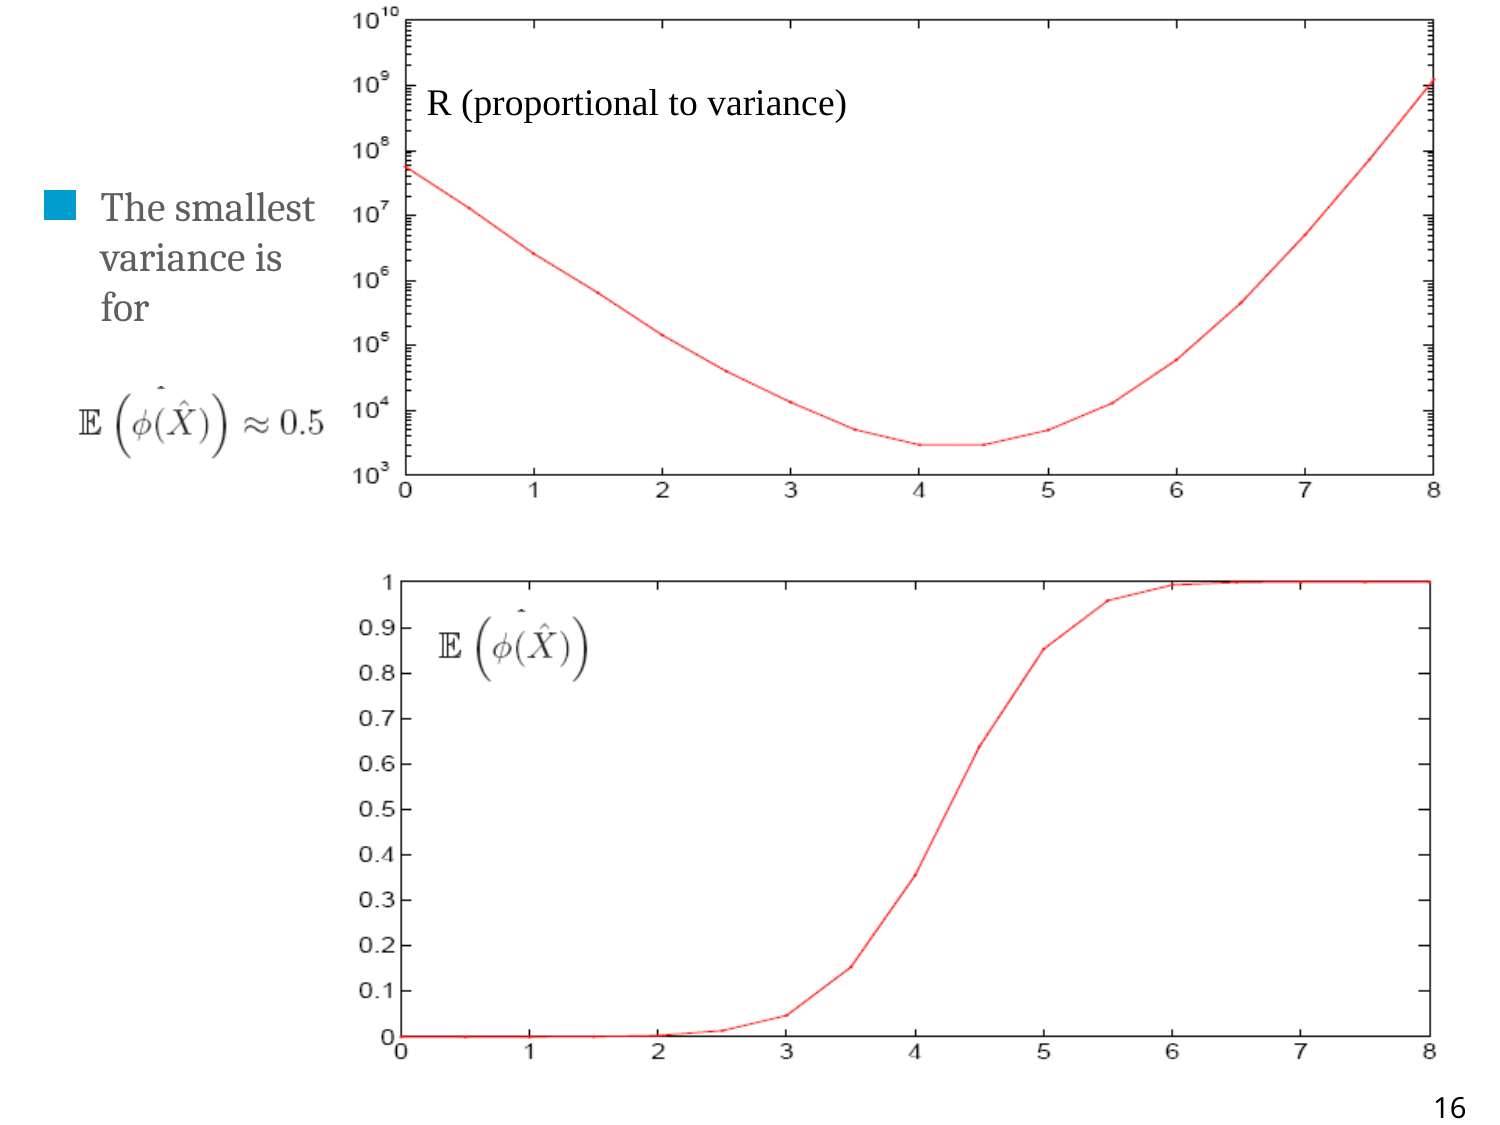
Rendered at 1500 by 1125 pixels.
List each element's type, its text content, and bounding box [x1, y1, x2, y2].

picture [335, 0, 1500, 1079]
list The smallest variance is for [29, 172, 352, 1107]
picture [70, 386, 326, 469]
footer 15 [1399, 1087, 1500, 1125]
